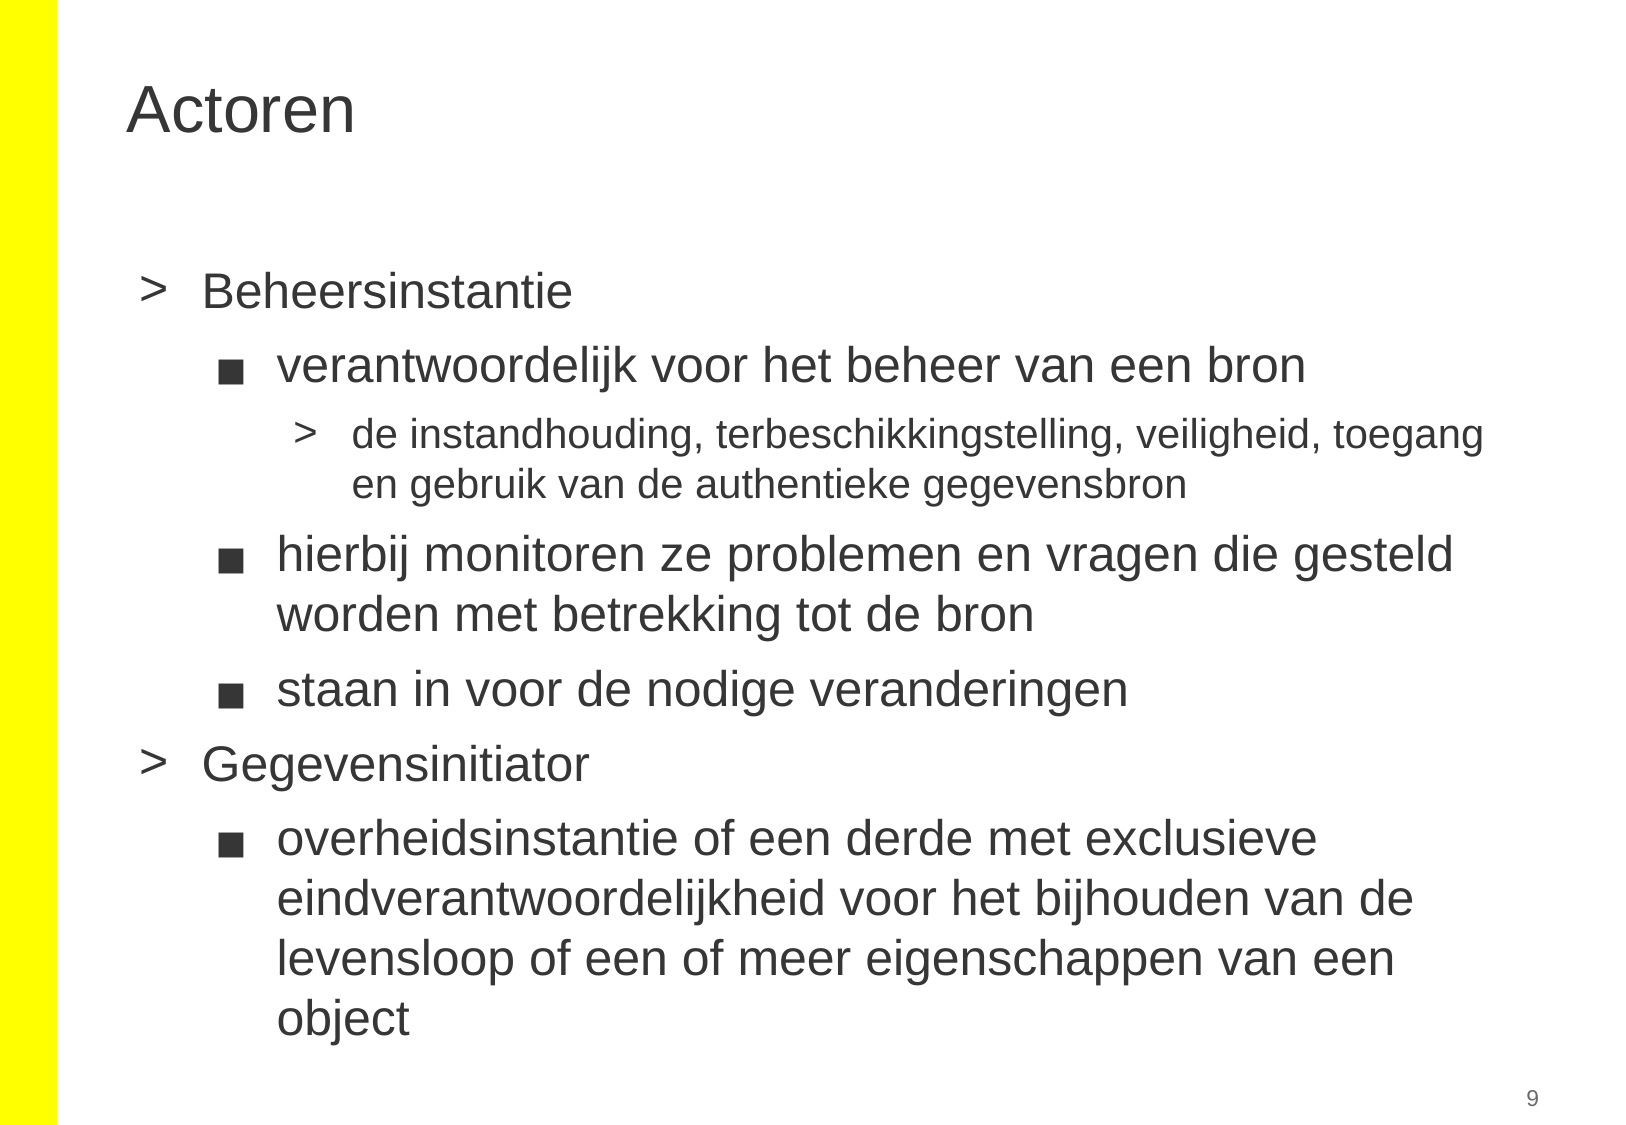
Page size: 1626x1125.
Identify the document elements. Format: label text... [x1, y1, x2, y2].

title Actoren [111, 59, 1514, 222]
list Beheersinstantie verantwoordelijk voor het beheer van een bron de instandhouding, terbeschikkingstelling, veiligheid, toegang en gebruik van de authentieke gegevensbron hierbij monitoren ze problemen en vragen die gesteld worden met betrekking tot de bron staan in voor de nodige veranderingen Gegevensinitiator overheidsinstantie of een derde met exclusieve eindverantwoordelijkheid voor het bijhouden van de levensloop of een of meer eigenschappen van een object [111, 243, 1514, 1063]
slide_number 9 [1425, 1075, 1547, 1119]
